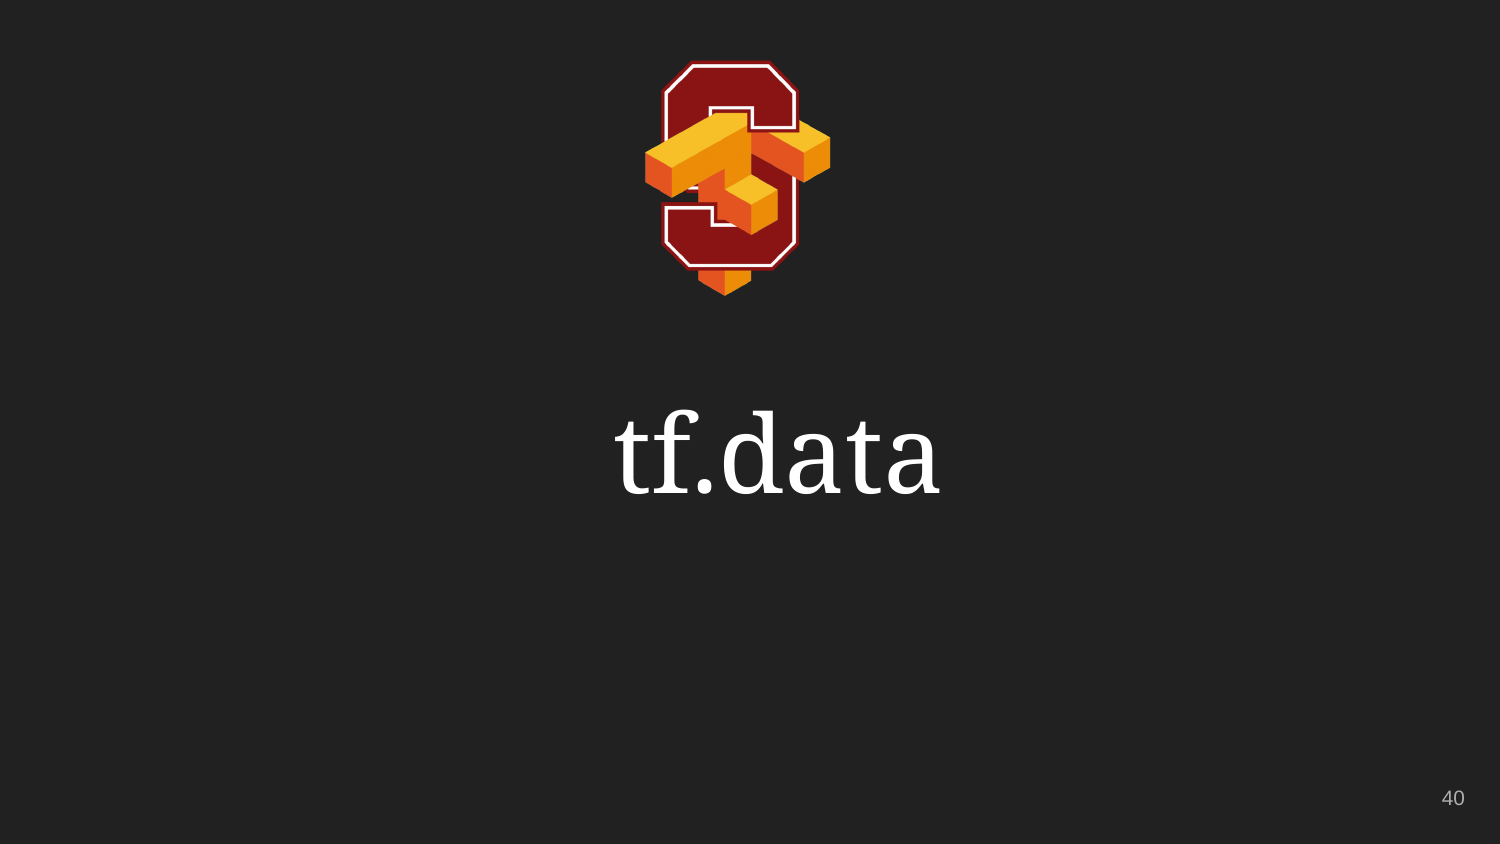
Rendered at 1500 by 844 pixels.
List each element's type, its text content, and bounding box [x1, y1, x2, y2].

slide_number 40 [1389, 764, 1480, 830]
title tf.data [111, 380, 1448, 531]
picture [642, 60, 831, 297]
